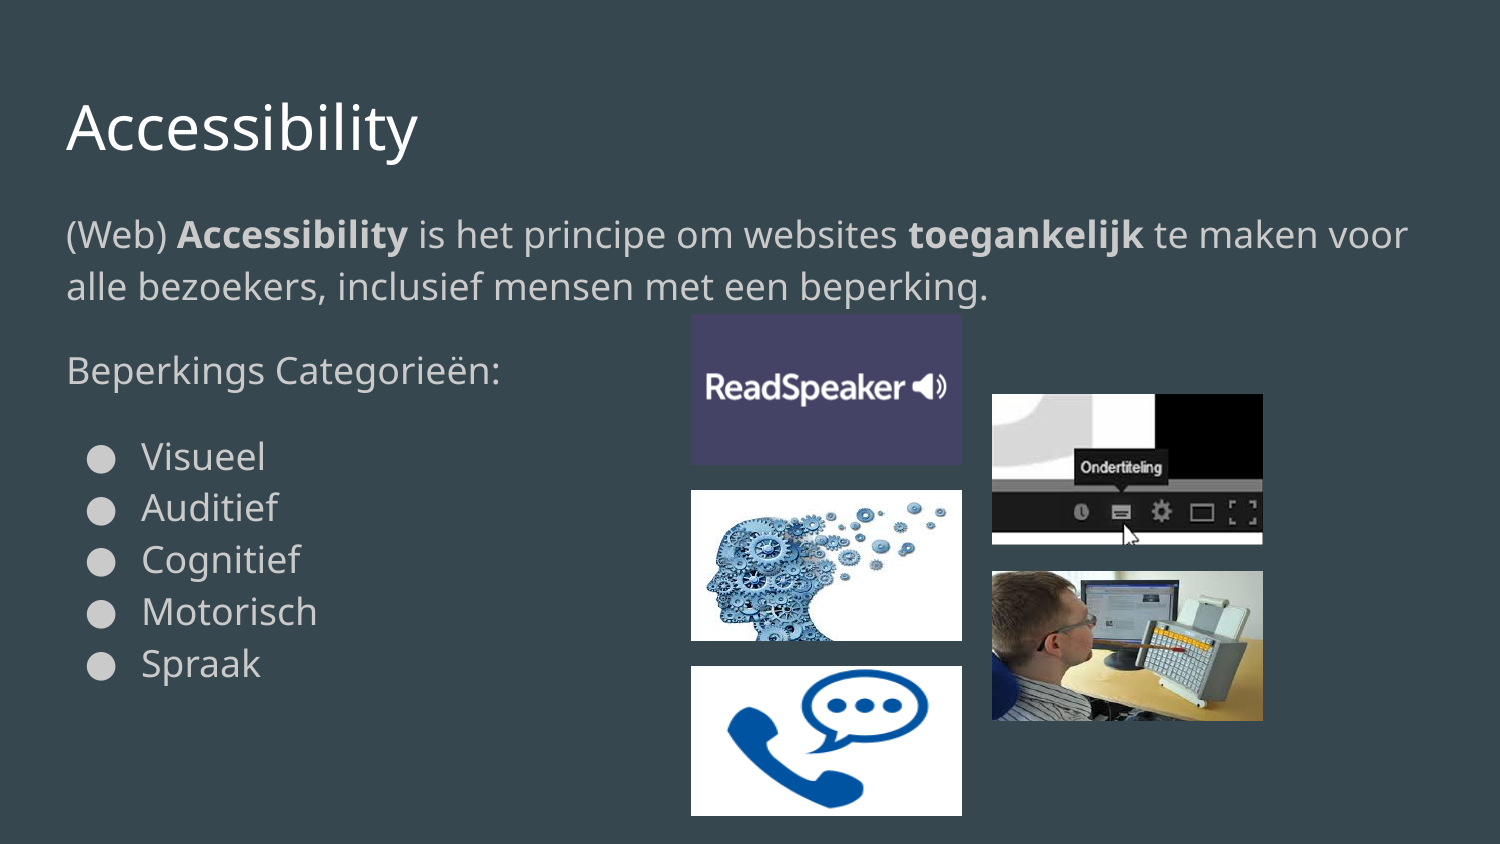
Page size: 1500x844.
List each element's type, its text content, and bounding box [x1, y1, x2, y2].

picture [992, 394, 1263, 545]
title Accessibility [51, 72, 1449, 167]
list (Web) Accessibility is het principe om websites toegankelijk te maken voor alle bezoekers, inclusief mensen met een beperking. Beperkings Categorieën: Visueel Auditief Cognitief Motorisch Spraak [51, 189, 1449, 750]
picture [691, 314, 962, 465]
picture [992, 570, 1263, 722]
picture [691, 665, 962, 817]
picture [691, 490, 962, 641]
